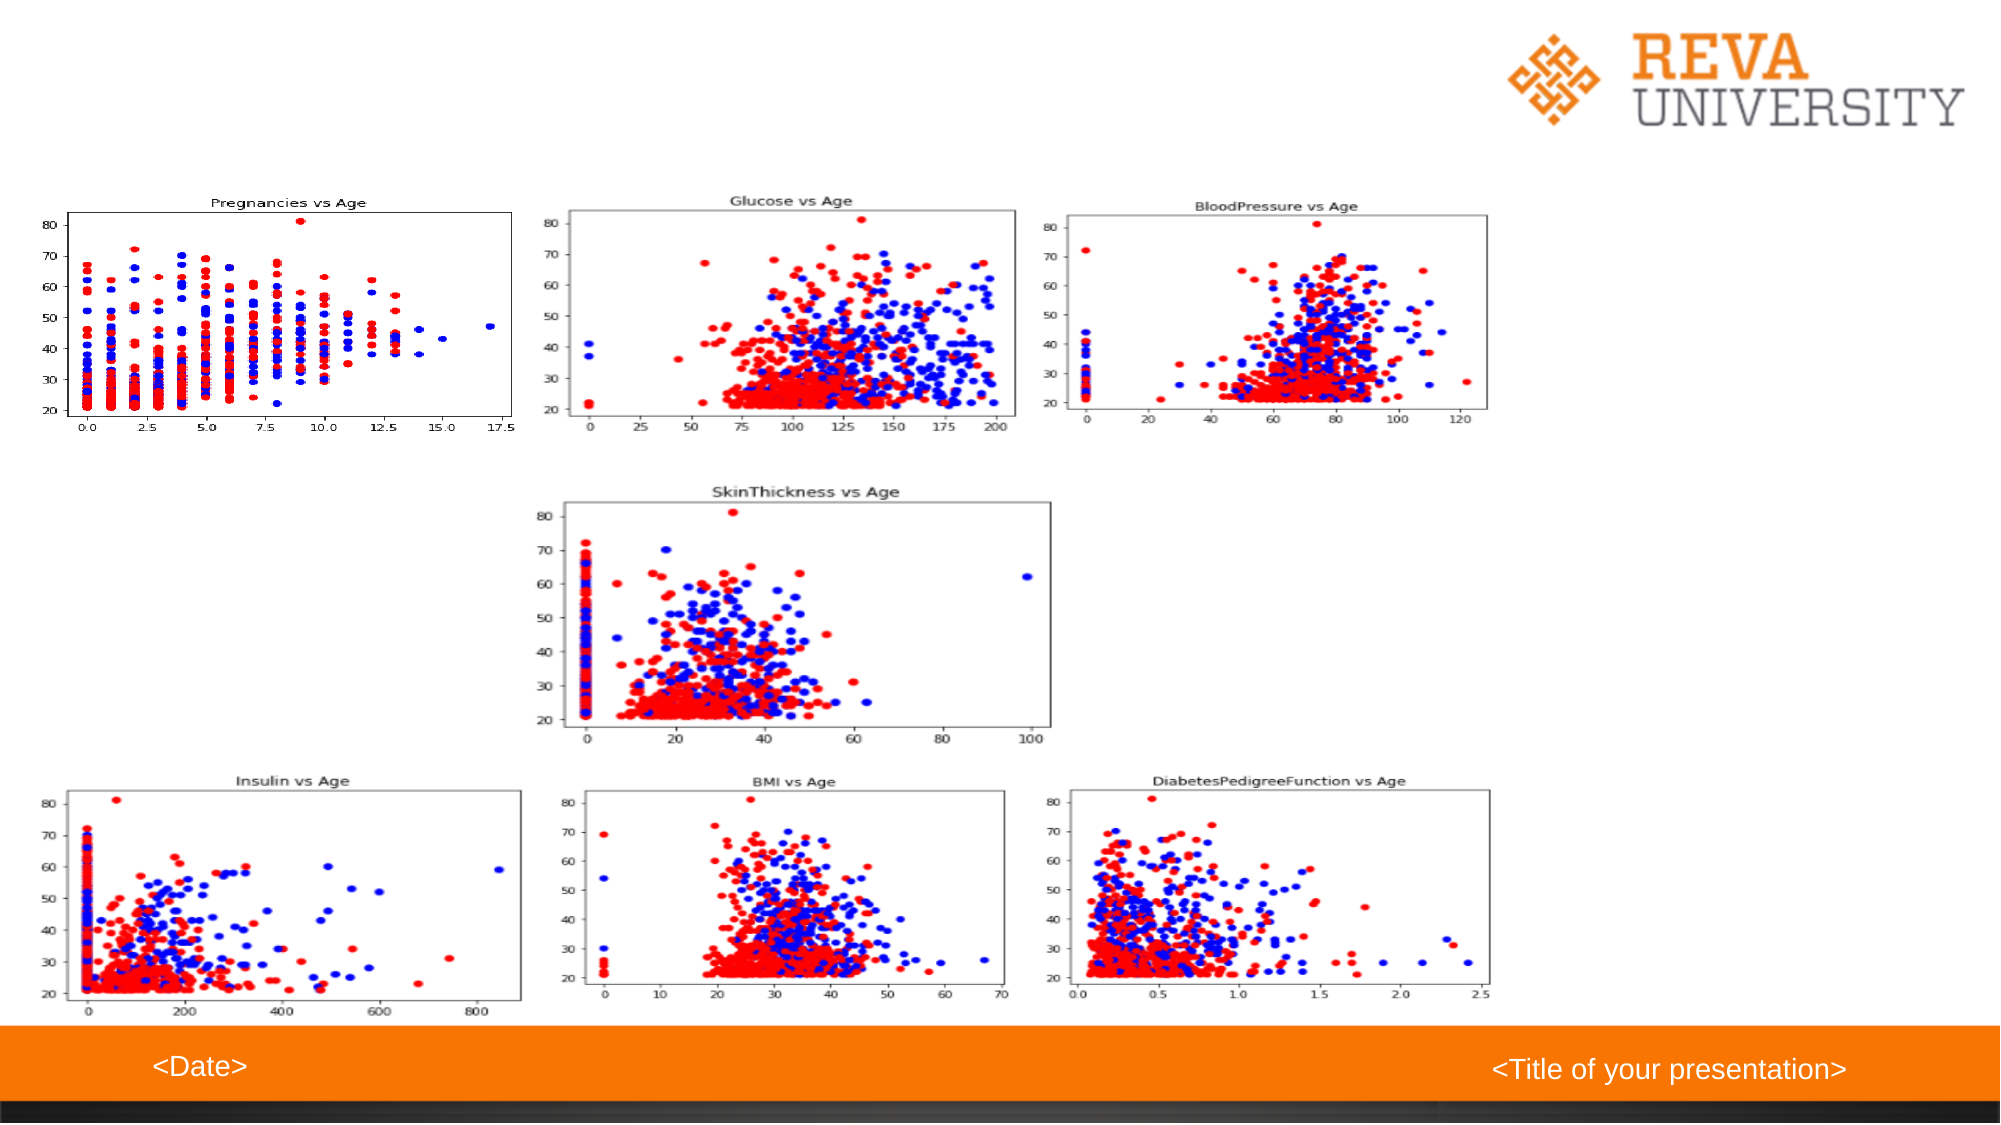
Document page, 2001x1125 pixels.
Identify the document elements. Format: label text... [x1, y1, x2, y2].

picture [20, 187, 1033, 444]
picture [1507, 15, 1988, 144]
picture [0, 774, 2000, 1123]
picture [1035, 191, 1496, 431]
picture [553, 771, 1018, 1005]
picture [527, 478, 1072, 759]
footer <Title of your presentation> [1187, 1042, 1863, 1103]
picture [1035, 769, 1505, 1005]
slide_number <Date> [137, 1039, 588, 1100]
